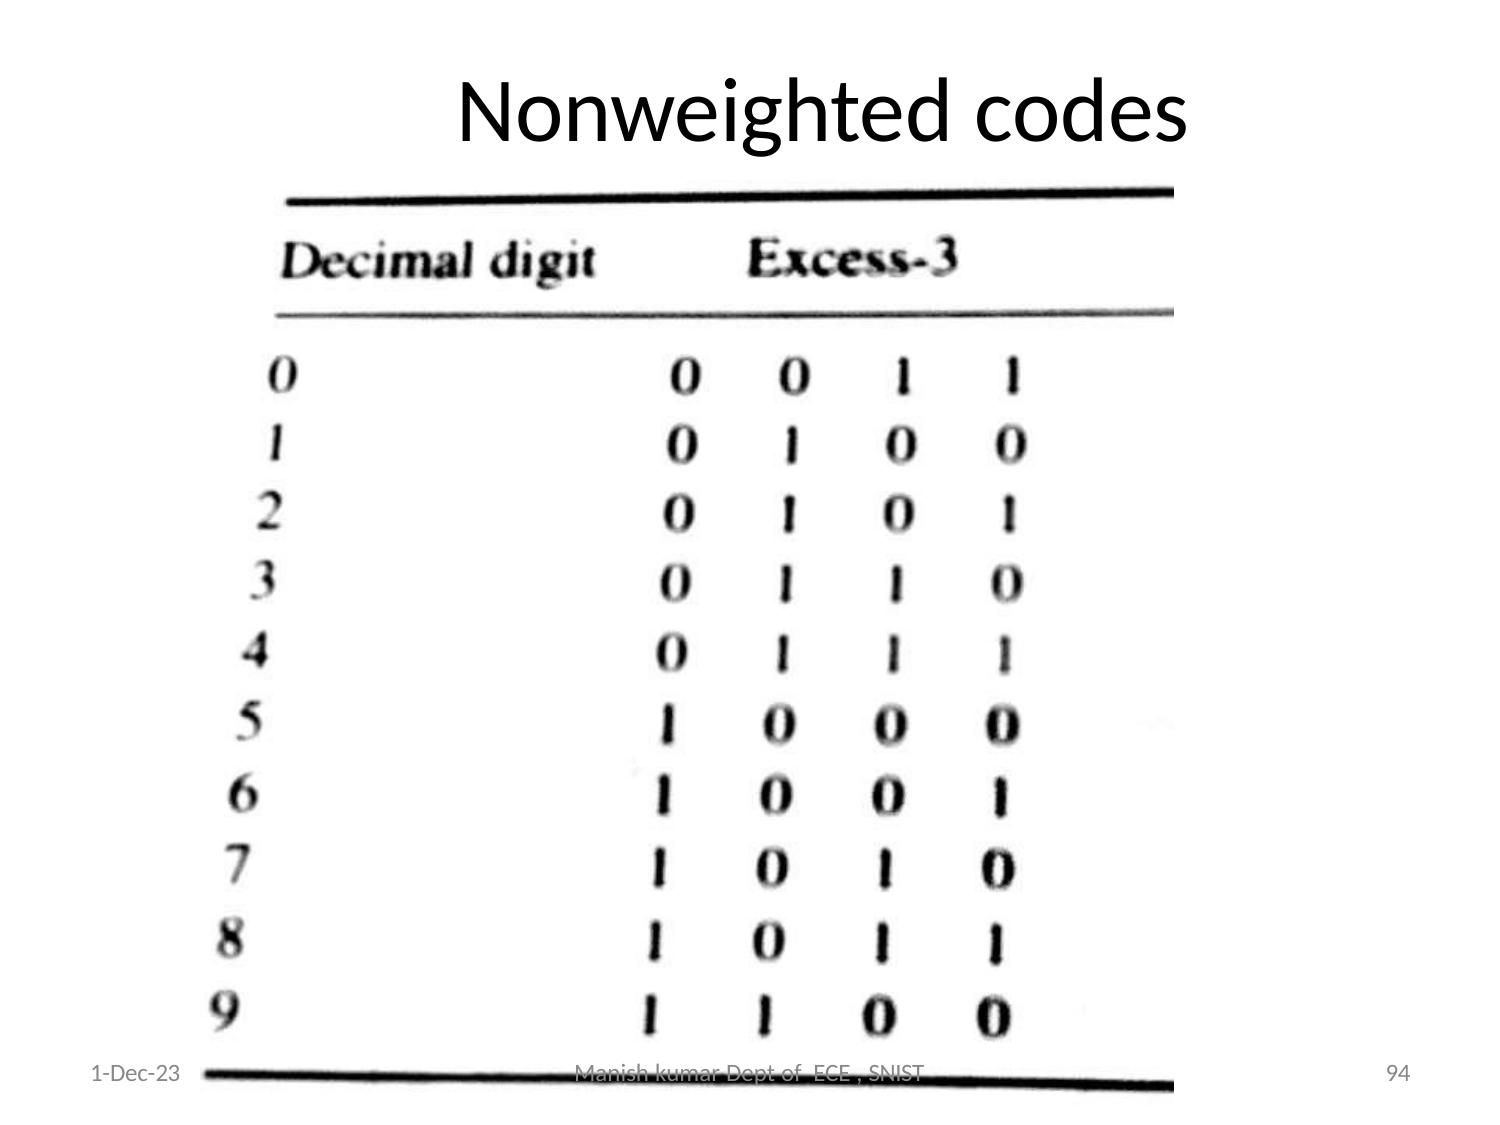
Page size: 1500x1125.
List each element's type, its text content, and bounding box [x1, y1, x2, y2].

picture [199, 179, 1175, 1105]
title Nonweighted codes [77, 40, 1396, 238]
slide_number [75, 1046, 194, 1103]
slide_number 94 [1366, 1049, 1419, 1125]
